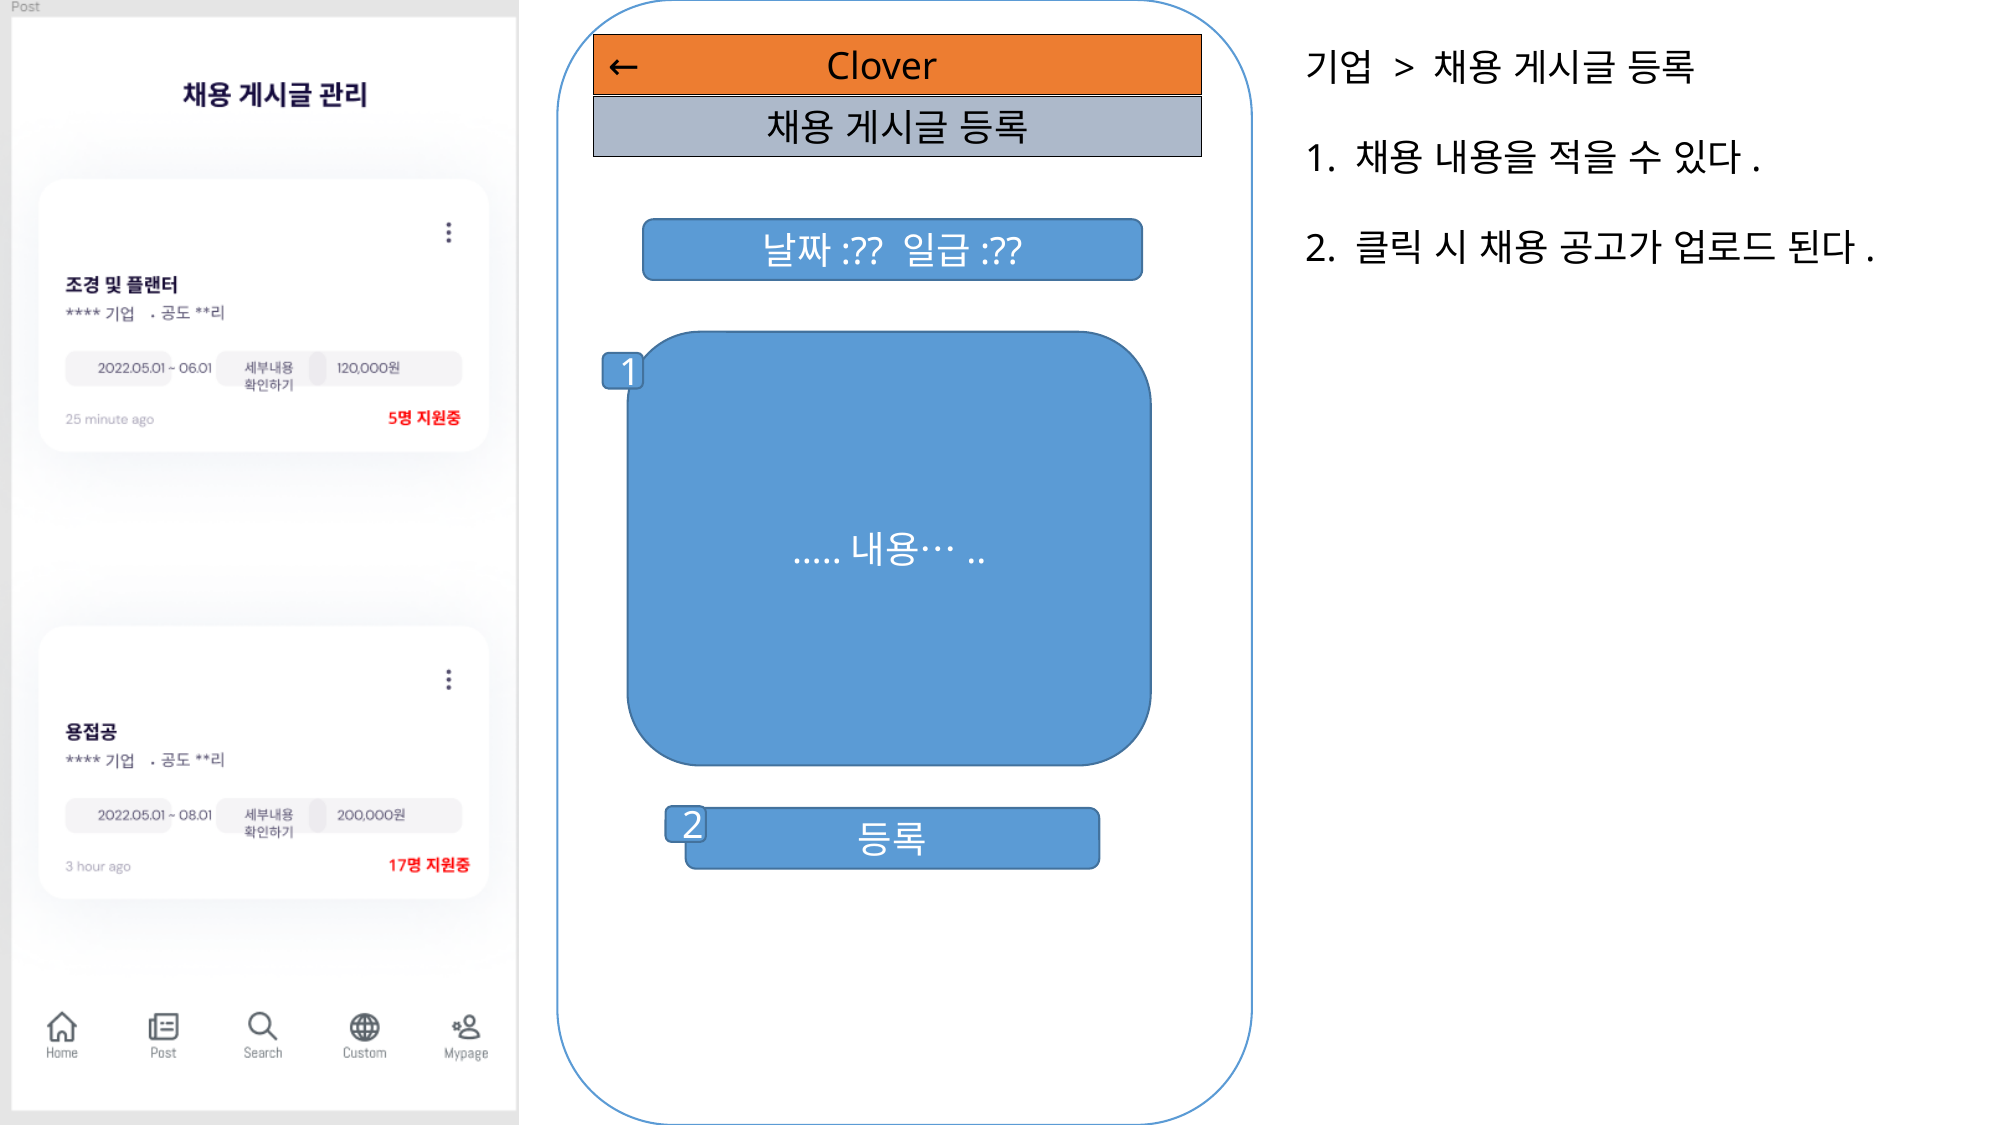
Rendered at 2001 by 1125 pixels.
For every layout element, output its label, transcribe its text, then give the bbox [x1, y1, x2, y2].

text_box 기업 > 채용 게시글 등록 1. 채용 내용을 적을 수 있다. 2. 클릭 시 채용 공고가 업로드 된다. [1290, 36, 1985, 277]
picture [0, 0, 520, 1125]
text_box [557, 0, 1252, 1125]
